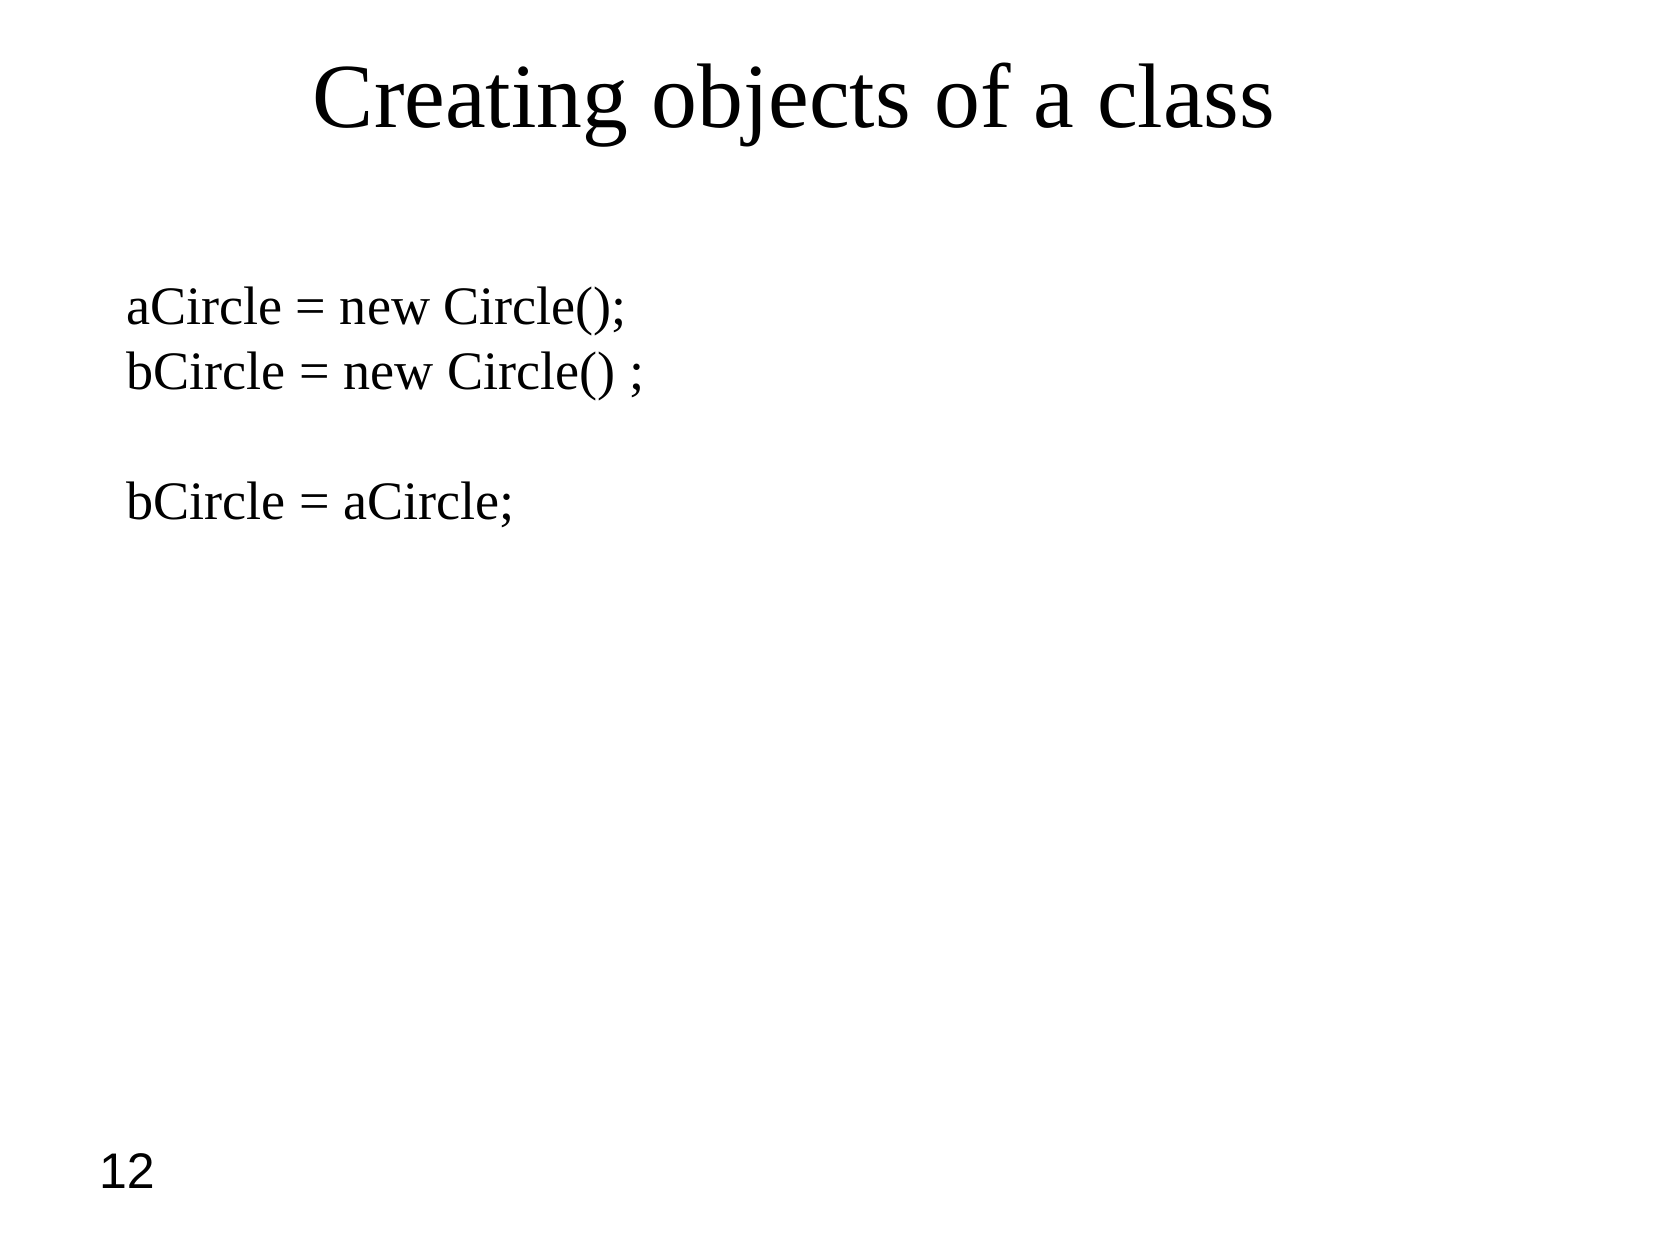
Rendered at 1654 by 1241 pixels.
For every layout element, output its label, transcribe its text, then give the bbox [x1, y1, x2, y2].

title Creating objects of a class [0, 27, 1591, 207]
text_box aCircle = new Circle(); bCircle = new Circle() ; bCircle = aCircle; [110, 261, 814, 539]
slide_number 12 [82, 1129, 469, 1213]
